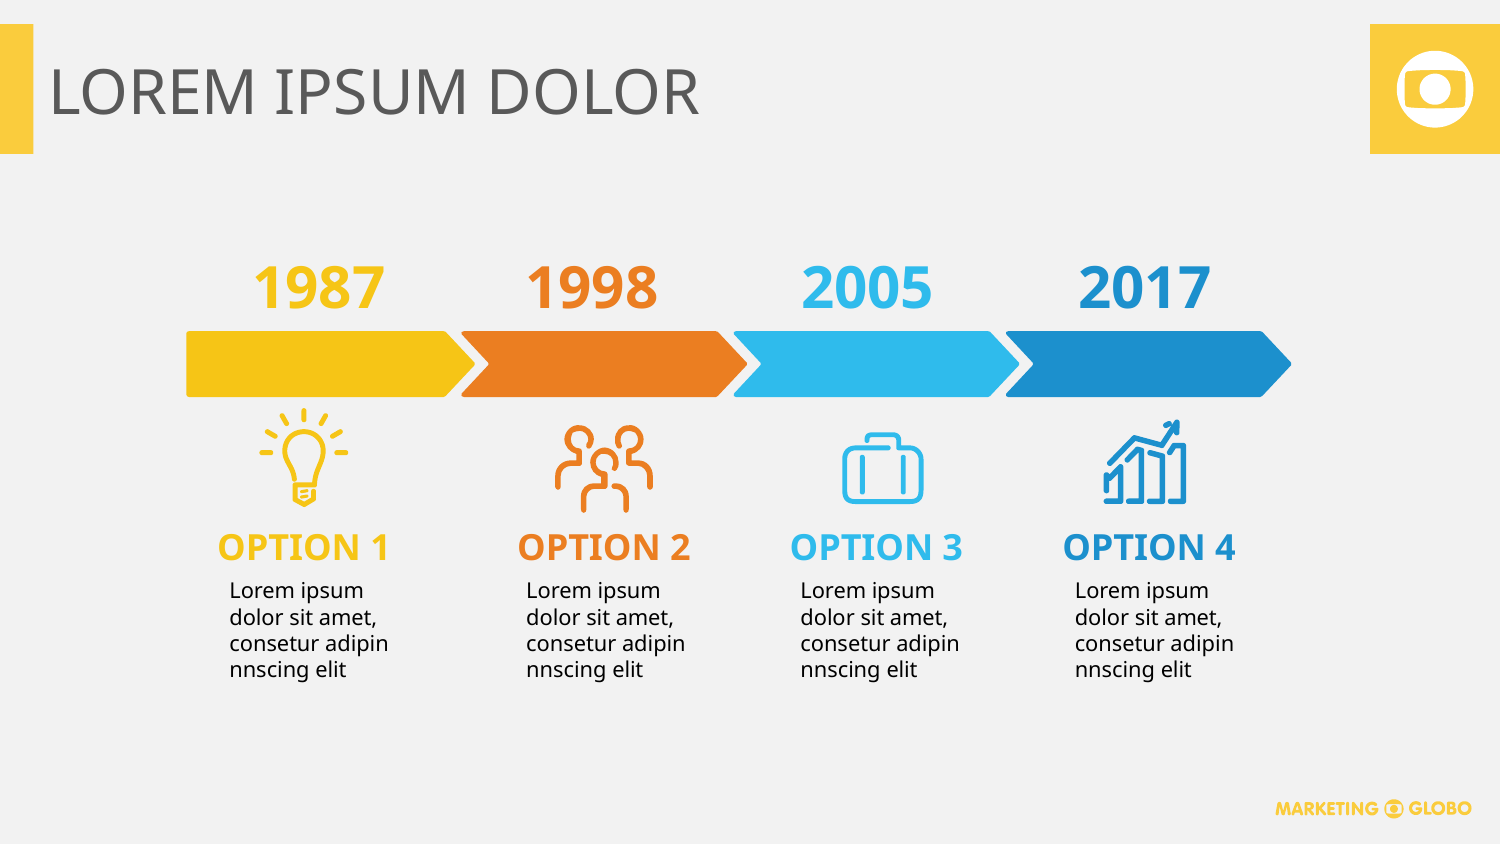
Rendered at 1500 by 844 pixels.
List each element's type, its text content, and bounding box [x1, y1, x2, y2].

text_box [1006, 331, 1292, 398]
text_box OPTION 2 [517, 524, 691, 568]
text_box [259, 450, 274, 456]
text_box [1103, 464, 1124, 504]
text_box [1124, 446, 1145, 504]
text_box OPTION 3 [789, 524, 964, 568]
text_box [334, 450, 349, 456]
text_box [318, 413, 328, 427]
text_box [842, 432, 924, 505]
text_box Lorem ipsum dolor sit amet, consetur adipin nnscing elit [511, 569, 706, 690]
text_box [279, 413, 290, 427]
text_box [580, 447, 619, 513]
text_box [301, 408, 307, 423]
text_box [611, 483, 629, 513]
text_box [1166, 442, 1187, 505]
text_box [282, 429, 326, 508]
text_box Lorem ipsum dolor sit amet, consetur adipin nnscing elit [1059, 569, 1255, 690]
text_box Lorem ipsum dolor sit amet, consetur adipin nnscing elit [785, 569, 980, 690]
text_box [186, 331, 475, 398]
text_box [1146, 450, 1166, 505]
text_box [330, 429, 343, 439]
text_box 1998 [511, 250, 672, 321]
text_box [1107, 419, 1180, 466]
title LOREM IPSUM DOLOR [33, 24, 1367, 155]
text_box [555, 425, 594, 490]
text_box [615, 425, 653, 490]
text_box OPTION 1 [217, 524, 391, 568]
text_box 1987 [237, 250, 401, 321]
text_box [733, 331, 1020, 398]
text_box [264, 429, 278, 439]
text_box 2005 [785, 250, 950, 321]
text_box Lorem ipsum dolor sit amet, consetur adipin nnscing elit [214, 569, 409, 690]
text_box 2017 [1062, 250, 1228, 321]
text_box OPTION 4 [1062, 524, 1236, 568]
text_box [461, 331, 747, 398]
